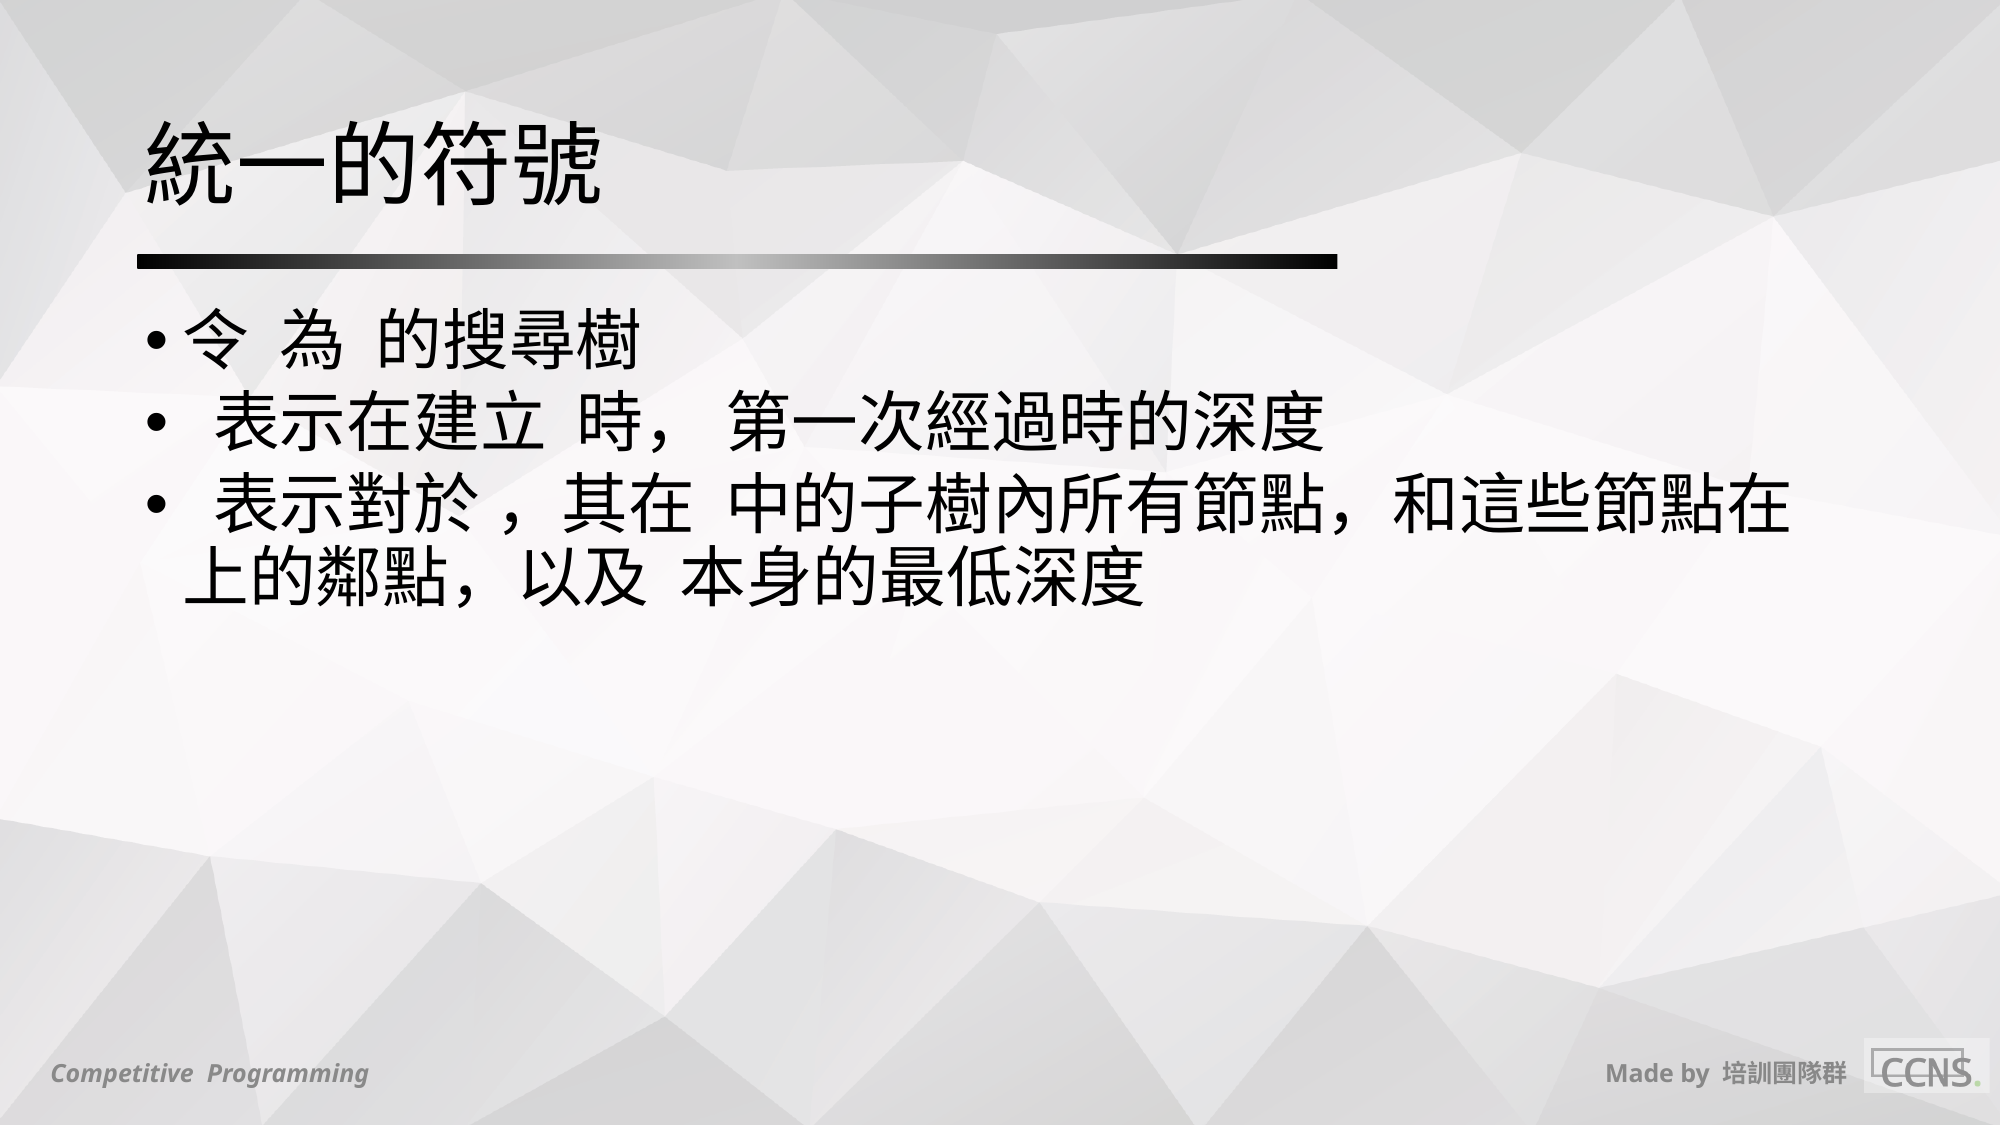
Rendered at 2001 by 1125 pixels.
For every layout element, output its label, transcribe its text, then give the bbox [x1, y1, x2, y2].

list 令 為 的搜尋樹 表示在建立 時， 第一次經過時的深度 表示對於 ，其在 中的子樹內所有節點，和這些節點在 上的鄰點，以及 本身的最低深度 [136, 298, 1863, 1014]
picture [0, 0, 2000, 1125]
title 統一的符號 [136, 59, 1863, 278]
